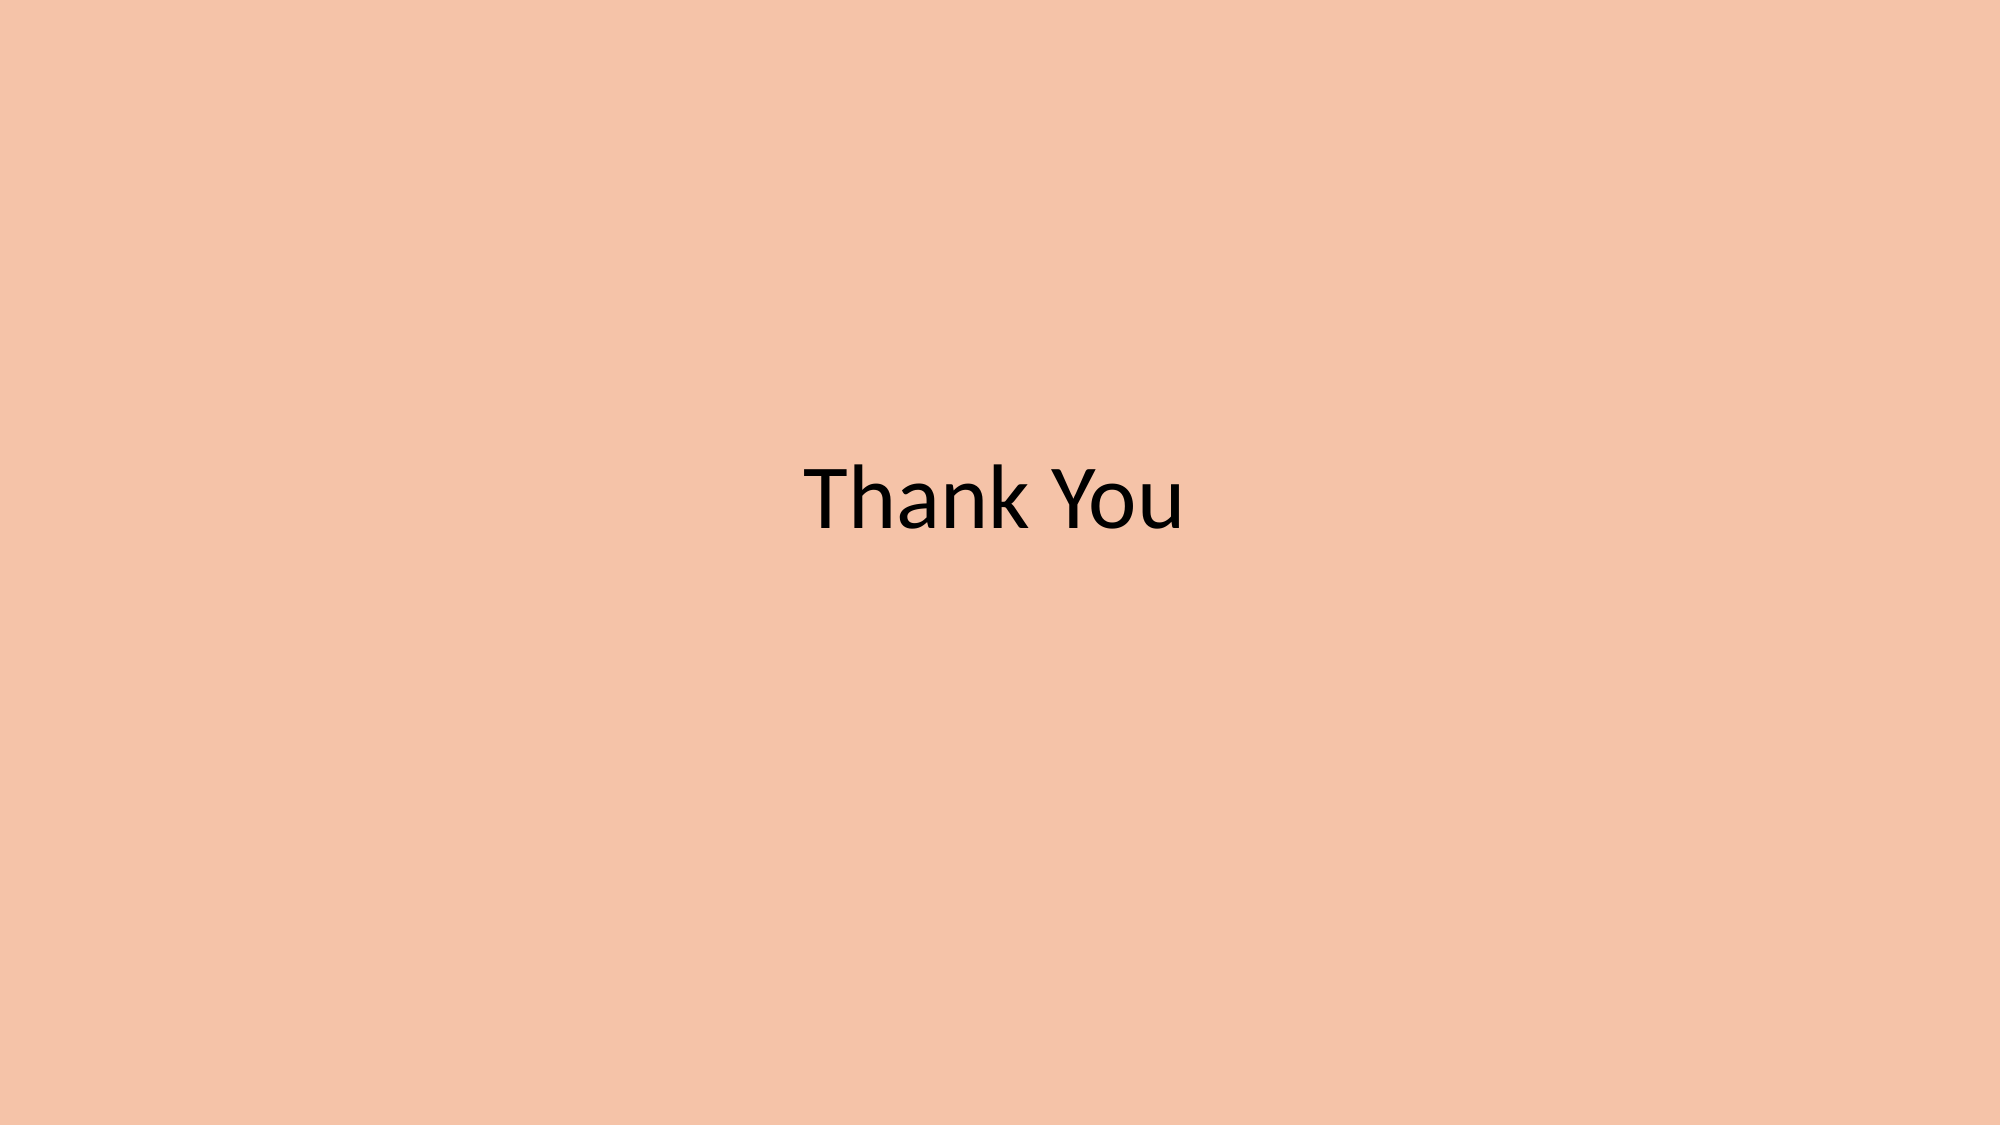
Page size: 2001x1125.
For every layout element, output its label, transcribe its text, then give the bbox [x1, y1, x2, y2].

text_box Thank You [788, 435, 1211, 563]
text_box [0, 0, 2000, 1125]
